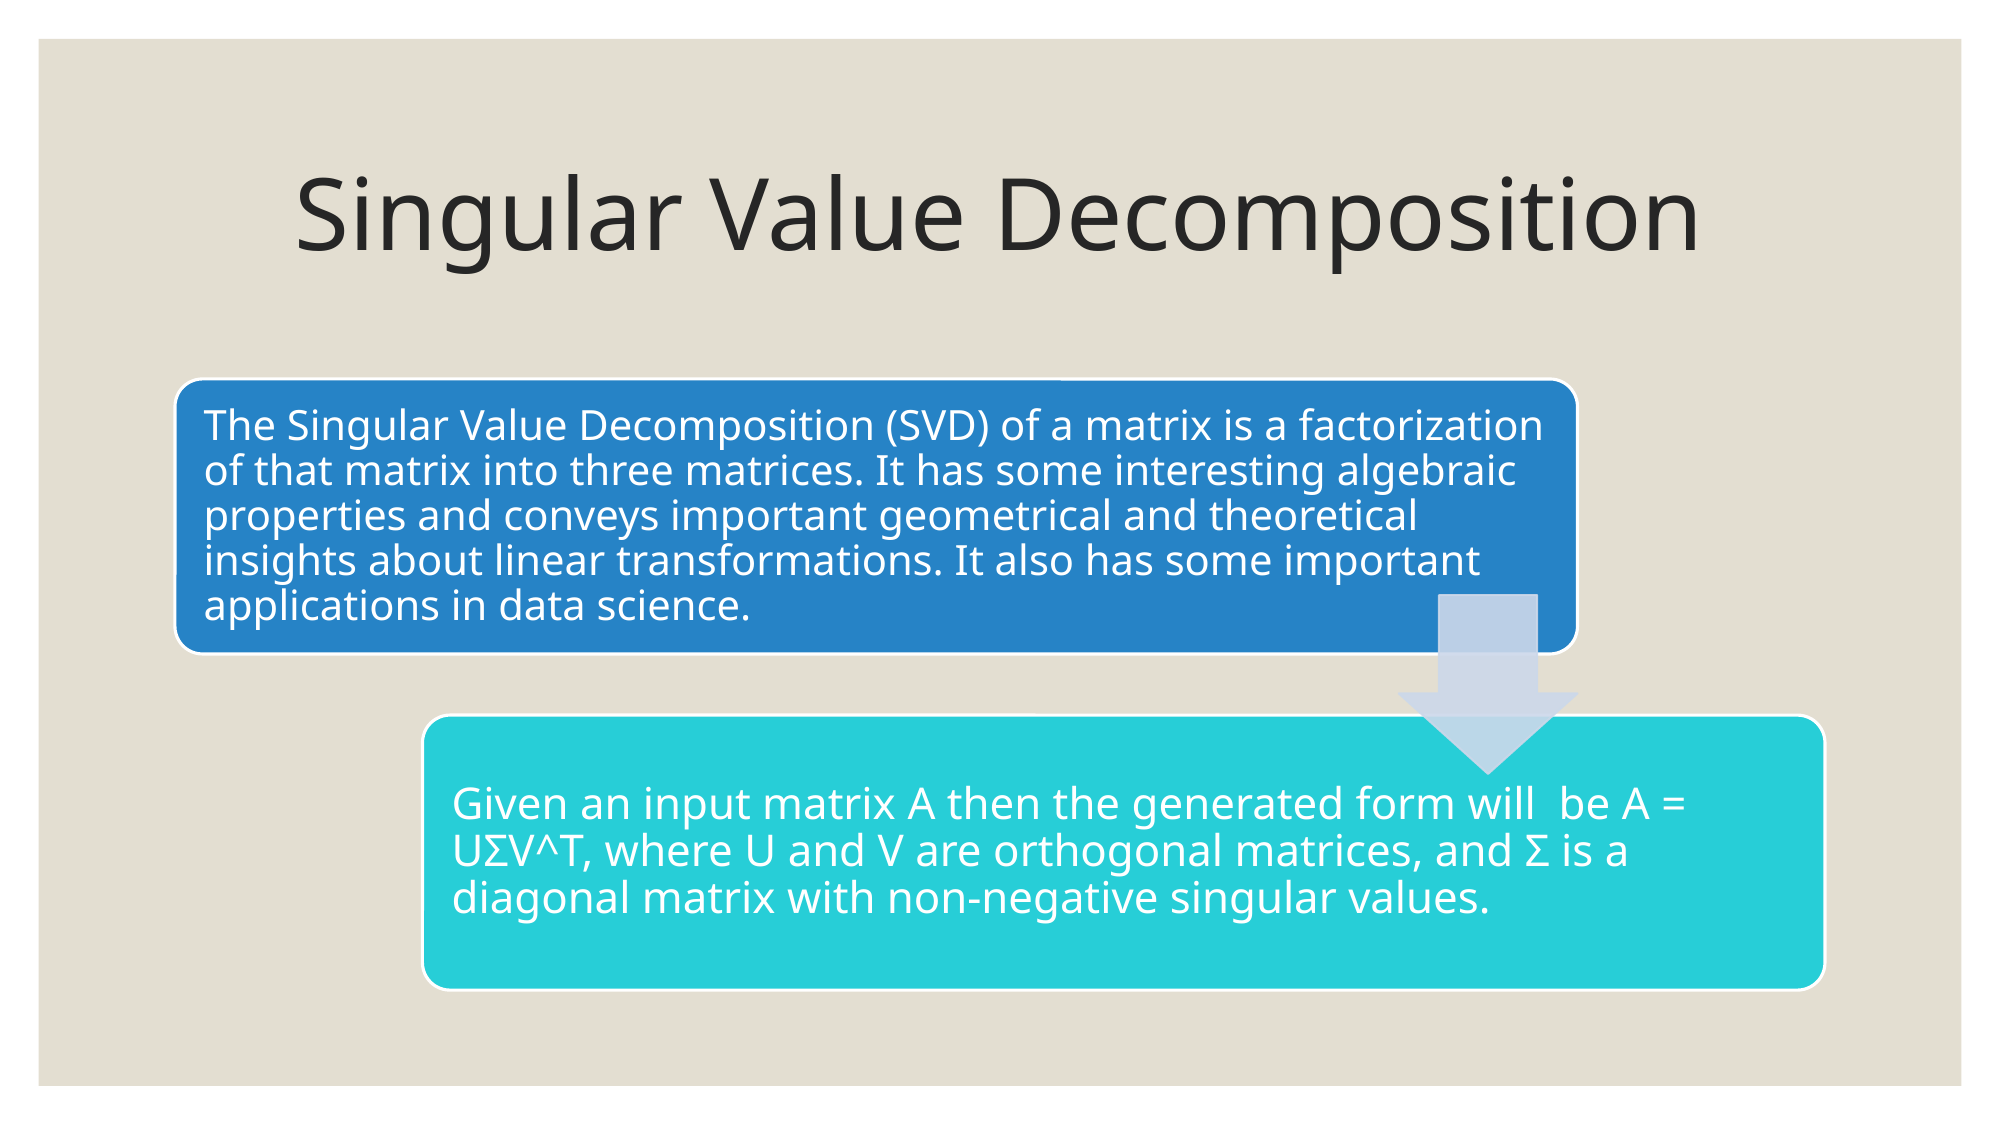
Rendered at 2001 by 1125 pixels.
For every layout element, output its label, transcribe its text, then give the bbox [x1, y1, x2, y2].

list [174, 378, 1825, 991]
title Singular Value Decomposition [174, 105, 1825, 331]
